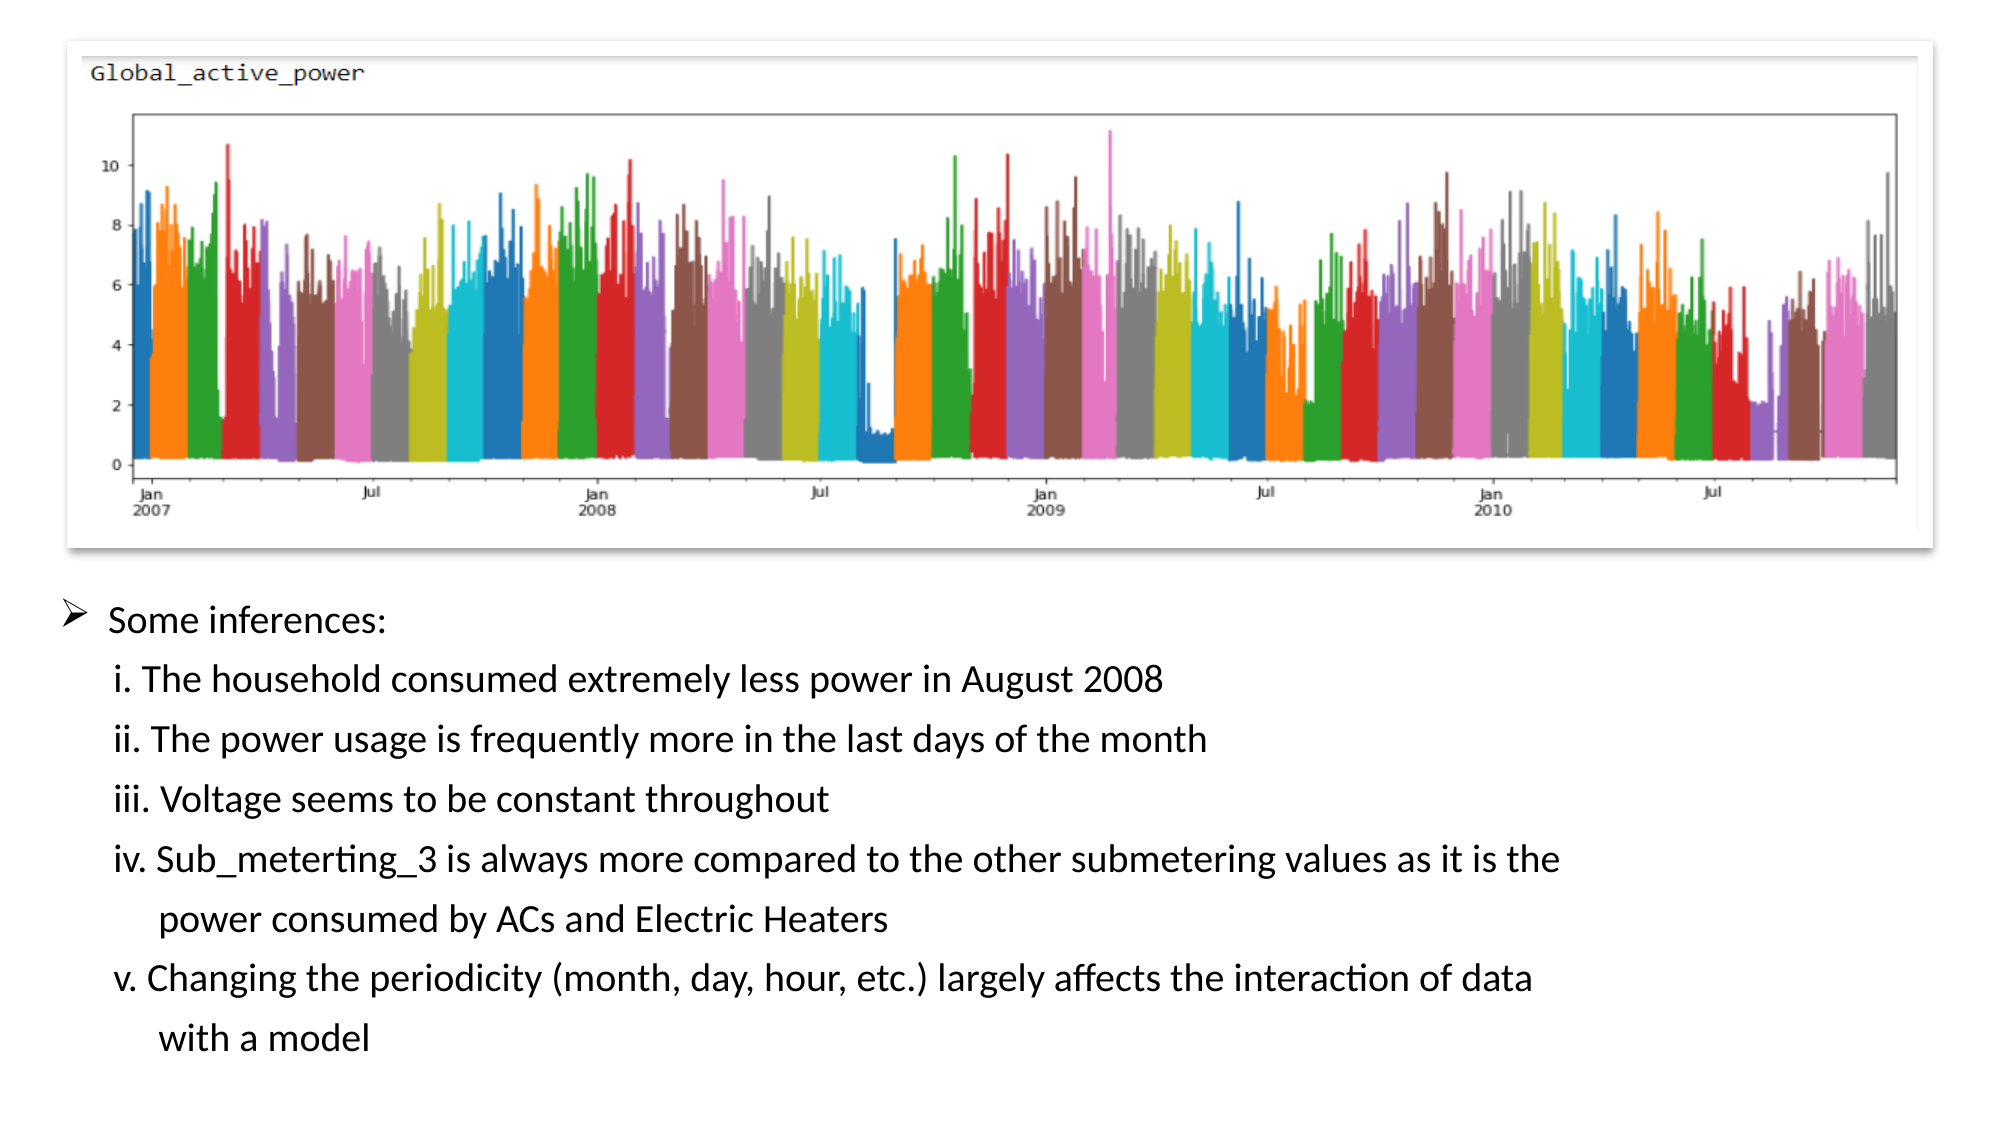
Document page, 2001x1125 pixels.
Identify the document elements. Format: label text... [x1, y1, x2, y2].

picture [81, 55, 1919, 534]
subtitle Some inferences: i. The household consumed extremely less power in August 2008 ii. The power usage is frequently more in the last days of the month iii. Voltage seems to be constant throughout iv. Sub_meterting_3 is always more compared to the other submetering values as it is the power consumed by ACs and Electric Heaters v. Changing the periodicity (month, day, hour, etc.) largely affects the interaction of data with a model [44, 591, 1956, 1070]
